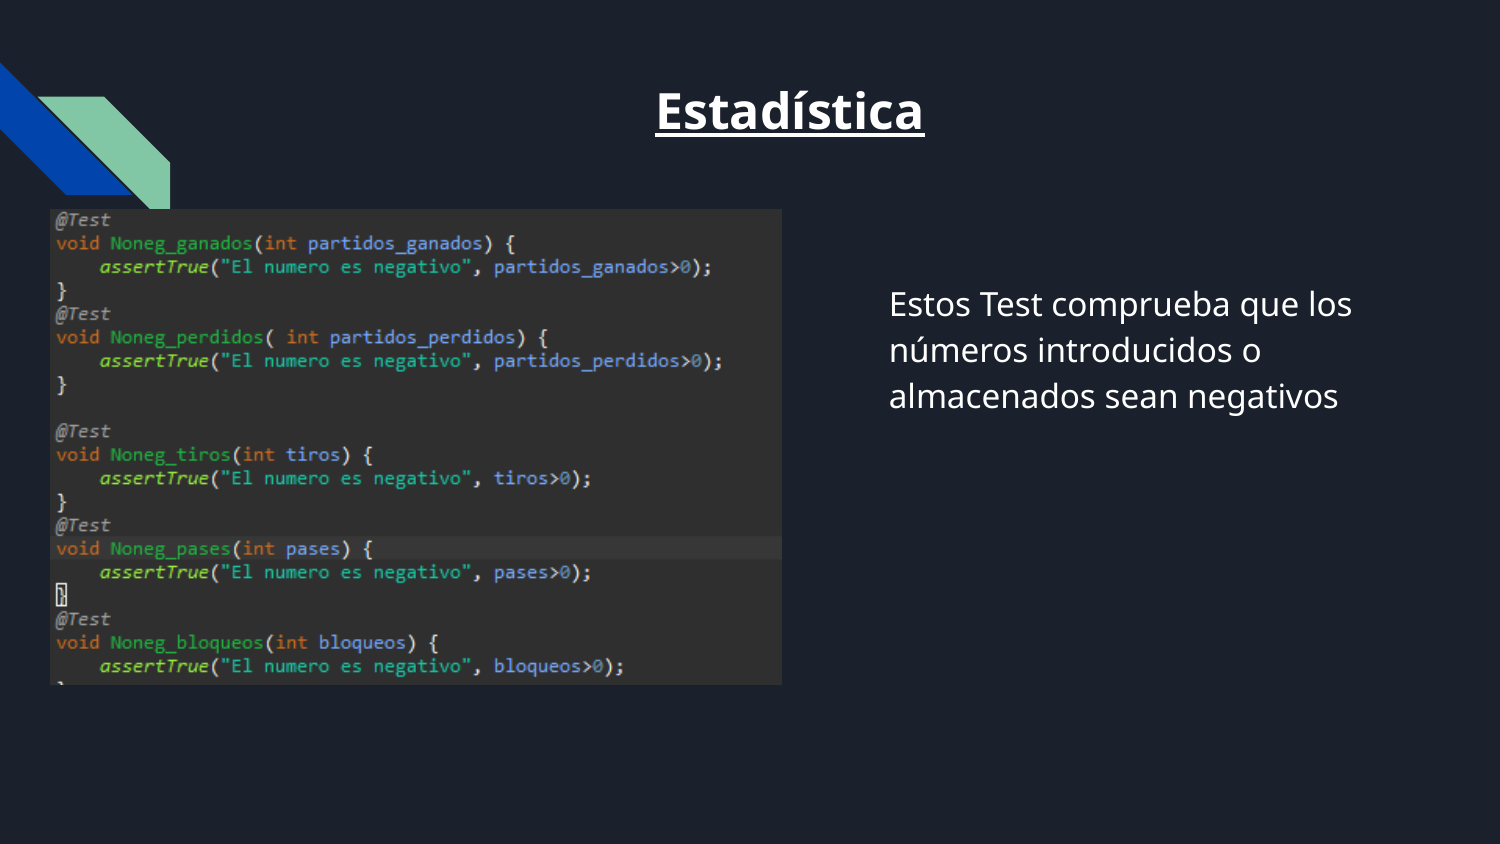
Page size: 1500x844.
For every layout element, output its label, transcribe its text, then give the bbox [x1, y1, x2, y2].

picture [50, 208, 782, 685]
title Estadística [212, 64, 1368, 215]
list Estos Test comprueba que los números introducidos o almacenados sean negativos [873, 262, 1472, 523]
